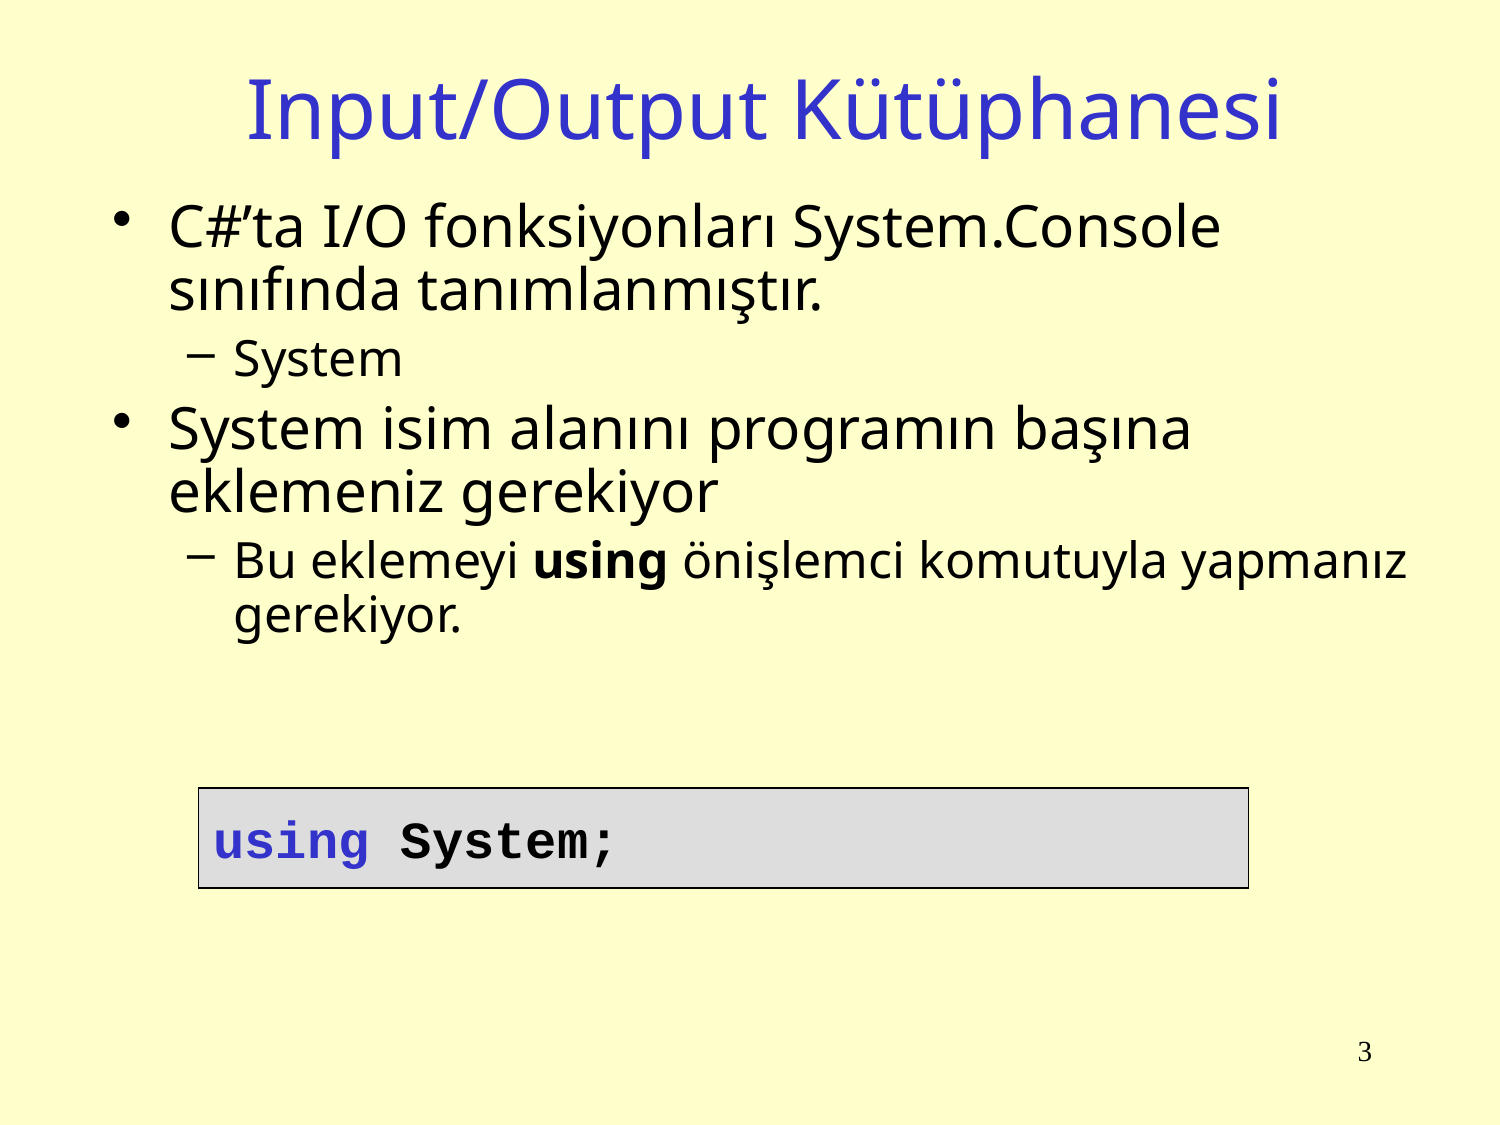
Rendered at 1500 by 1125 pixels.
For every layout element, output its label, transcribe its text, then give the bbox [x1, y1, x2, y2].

list C#’ta I/O fonksiyonları System.Console sınıfında tanımlanmıştır. System System isim alanını programın başına eklemeniz gerekiyor Bu eklemeyi using önişlemci komutuyla yapmanız gerekiyor. [96, 189, 1428, 729]
title Input/Output Kütüphanesi [108, 44, 1423, 169]
slide_number 3 [1074, 1024, 1388, 1101]
text_box using System; [198, 788, 1249, 888]
